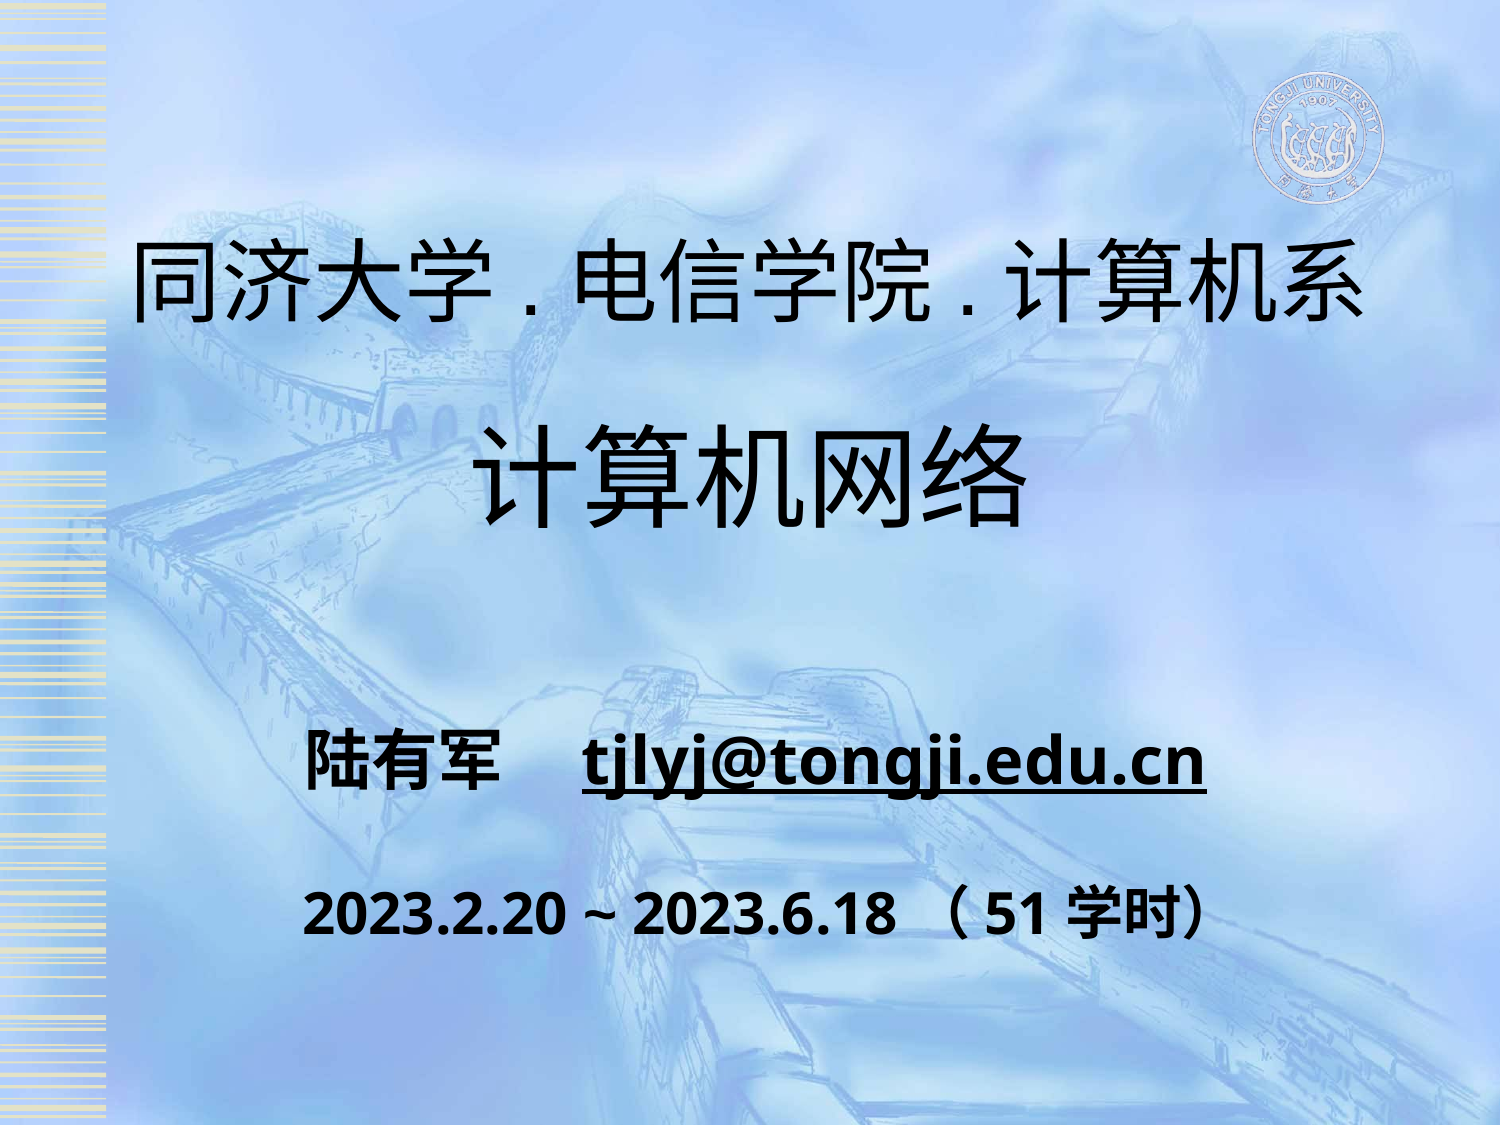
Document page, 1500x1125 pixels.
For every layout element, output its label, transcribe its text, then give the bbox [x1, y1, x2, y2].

picture [0, 0, 1500, 1125]
subtitle 陆有军 tjlyj@tongji.edu.cn 2023.2.20 ~ 2023.6.18（51学时） [206, 637, 1306, 1000]
title 同济大学.电信学院.计算机系 计算机网络 [112, 220, 1388, 563]
